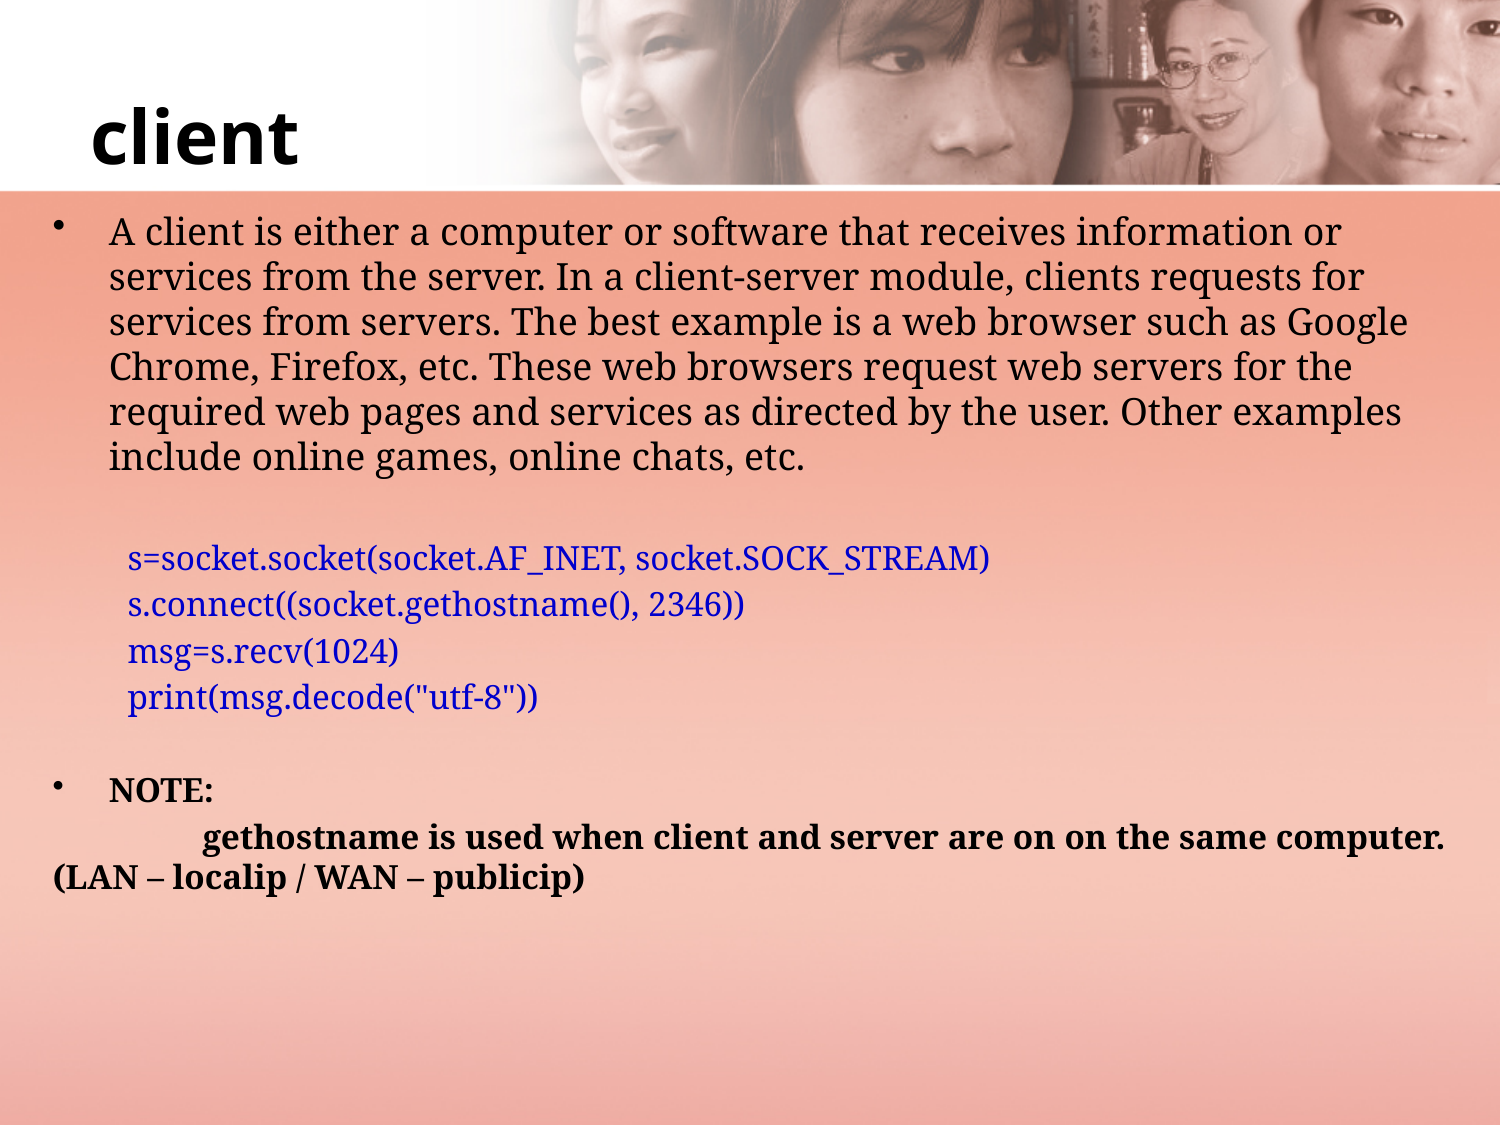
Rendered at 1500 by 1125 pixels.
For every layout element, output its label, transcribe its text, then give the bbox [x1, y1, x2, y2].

title client [75, 12, 1188, 188]
picture [0, 0, 1500, 1125]
list A client is either a computer or software that receives information or services from the server. In a client-server module, clients requests for services from servers. The best example is a web browser such as Google Chrome, Firefox, etc. These web browsers request web servers for the required web pages and services as directed by the user. Other examples include online games, online chats, etc. s=socket.socket(socket.AF_INET, socket.SOCK_STREAM) s.connect((socket.gethostname(), 2346)) msg=s.recv(1024) print(msg.decode("utf-8")) NOTE: gethostname is used when client and server are on on the same computer. (LAN – localip / WAN – publicip) [37, 200, 1500, 1125]
